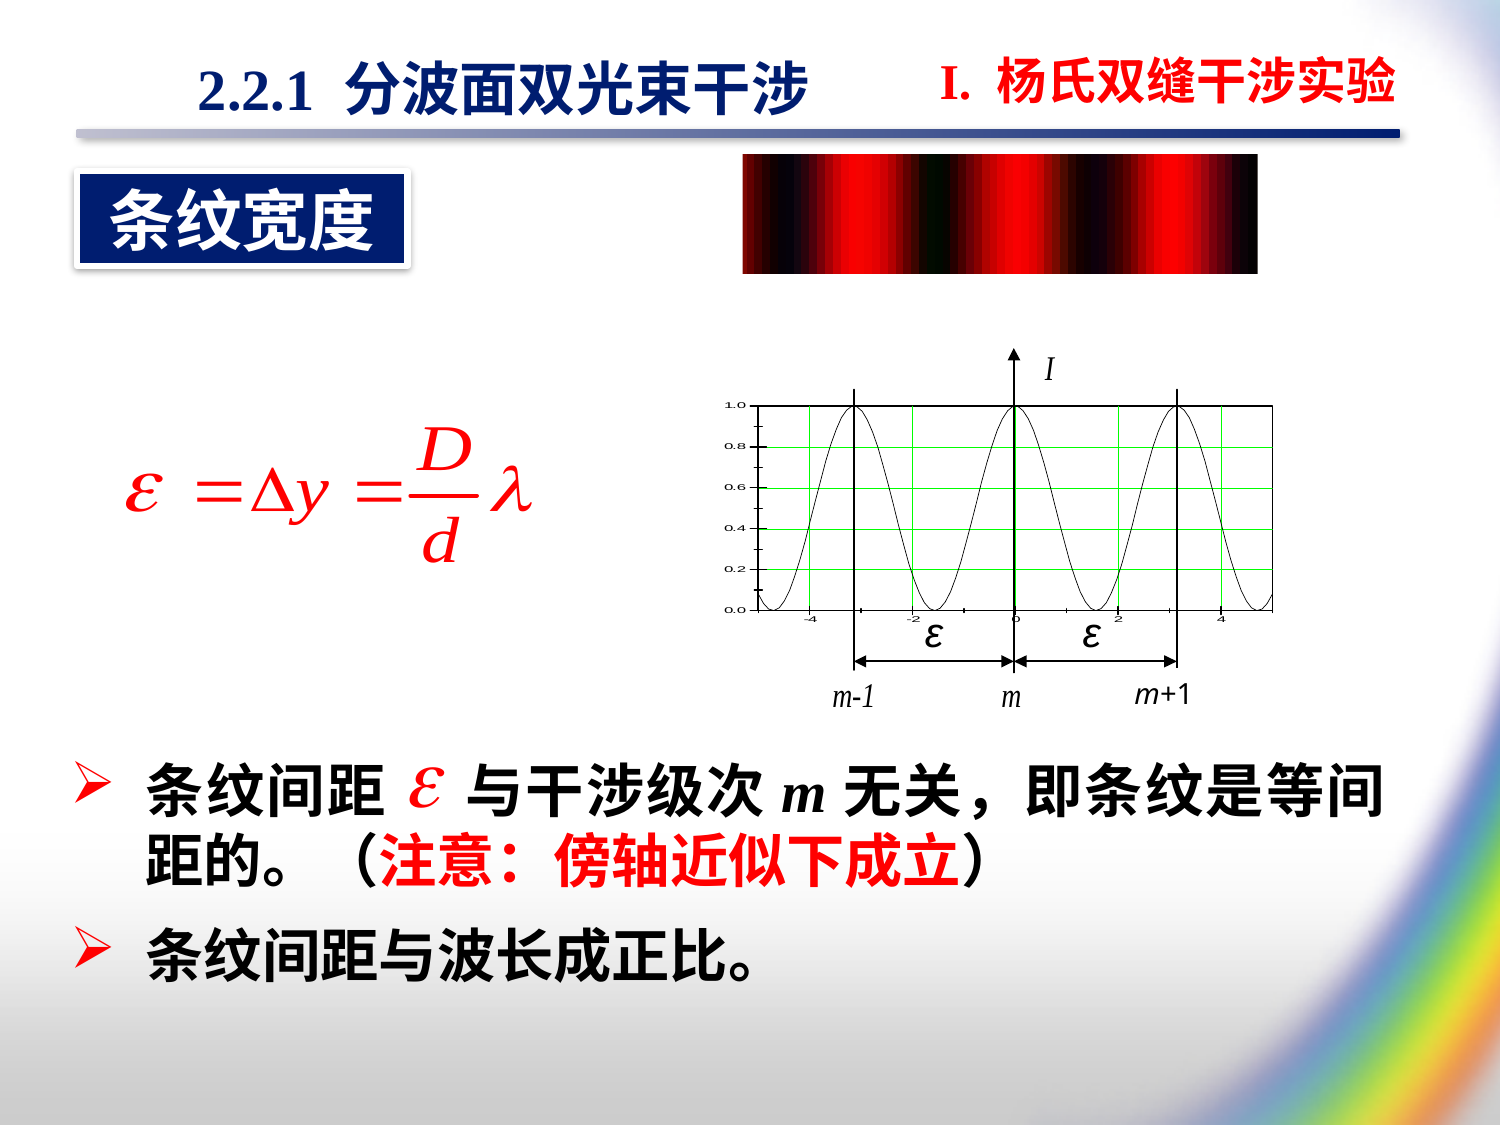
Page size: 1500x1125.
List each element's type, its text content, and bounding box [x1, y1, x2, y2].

text_box [75, 128, 1402, 139]
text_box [55, 747, 1400, 1000]
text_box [229, 153, 1422, 740]
picture [0, 0, 1500, 1125]
text_box I. 杨氏双缝干涉实验 [924, 42, 1411, 118]
text_box 条纹宽度 [74, 168, 224, 269]
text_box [111, 408, 224, 578]
title 2.2.1 分波面双光束干涉 [183, 42, 1344, 126]
